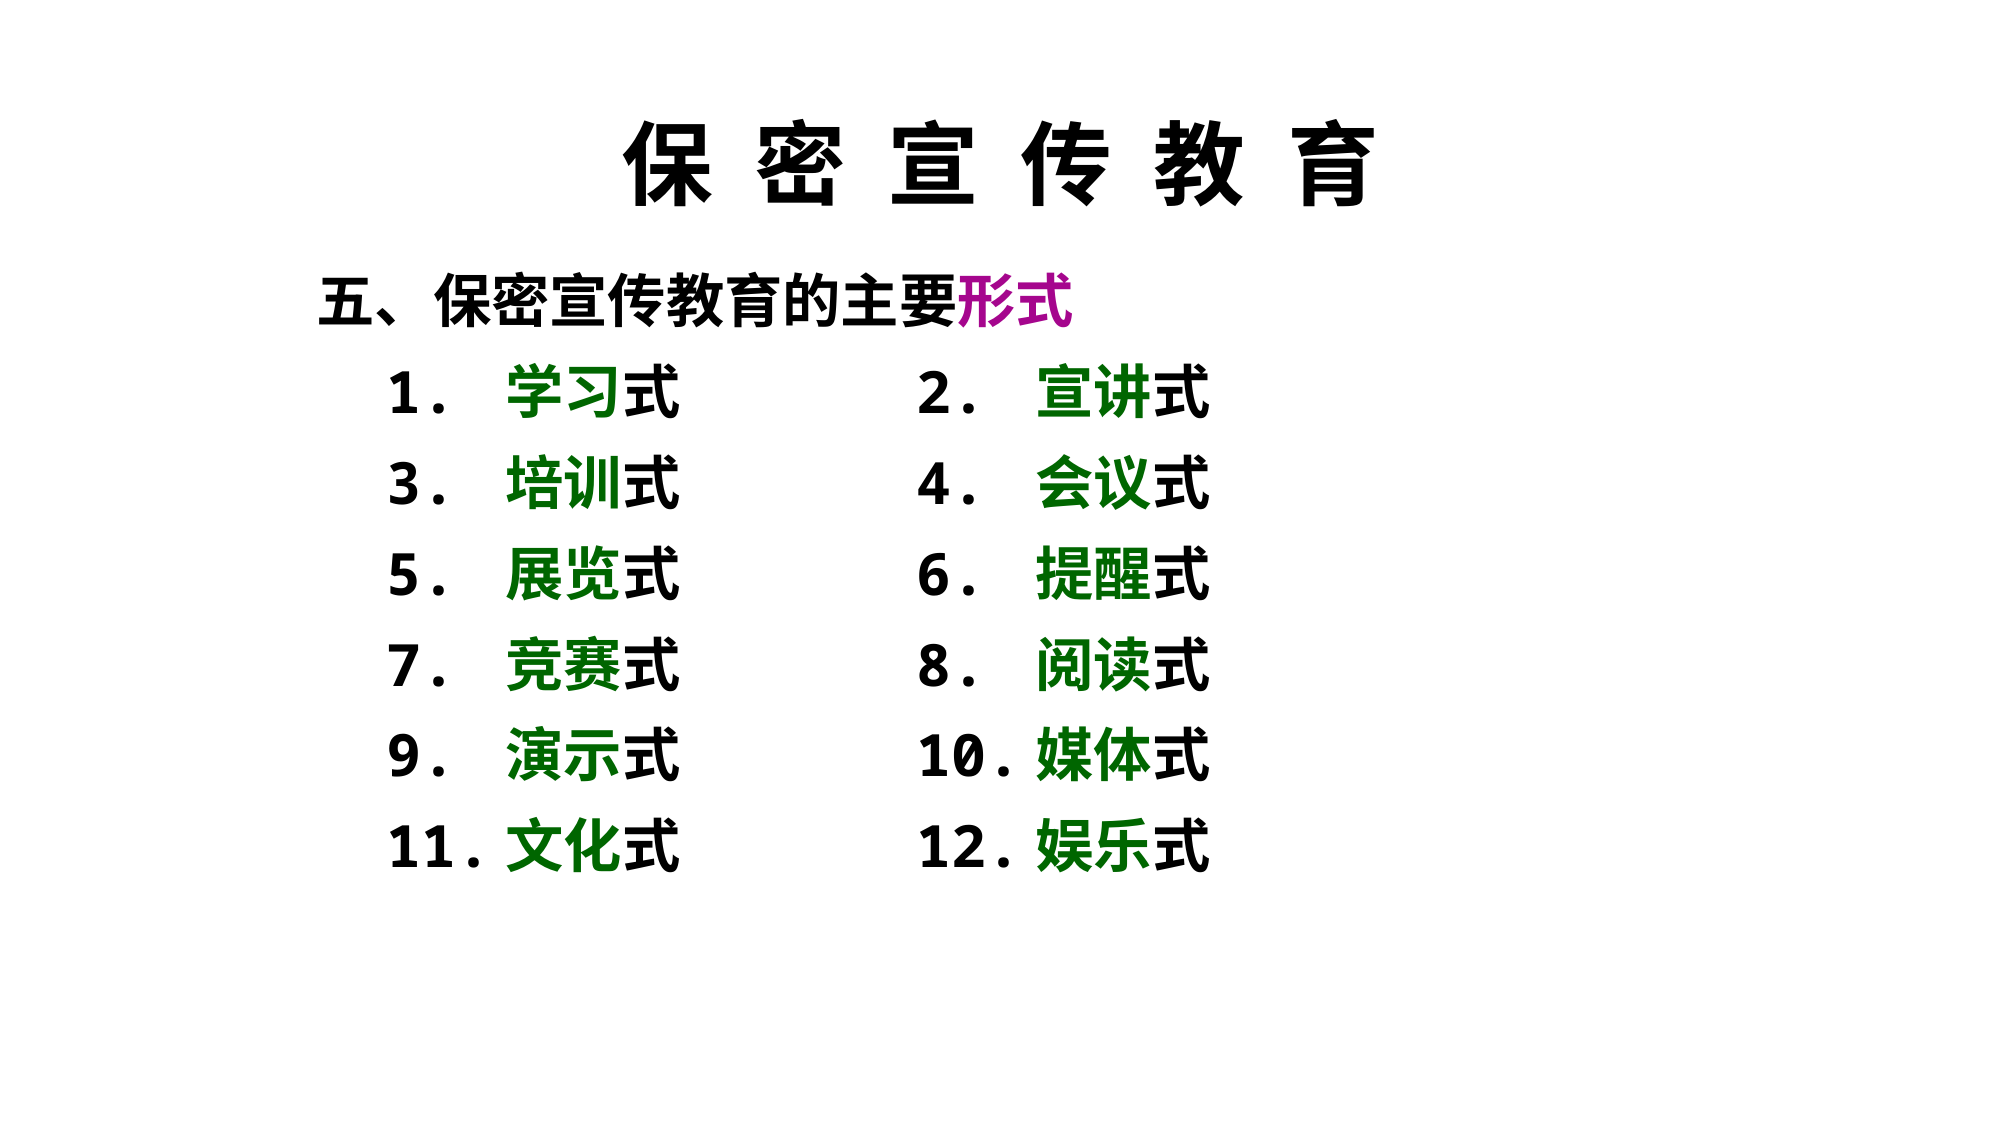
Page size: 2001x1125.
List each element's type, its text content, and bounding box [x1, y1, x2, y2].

list 五、保密宣传教育的主要形式 1. 学习式 2. 宣讲式 3. 培训式 4. 会议式 5. 展览式 6. 提醒式 7. 竞赛式 8. 阅读式 9. 演示式 10.媒体式 11.文化式 12.娱乐式 [1, 236, 2000, 1102]
title 保 密 宣 传 教 育 [137, 59, 1863, 236]
